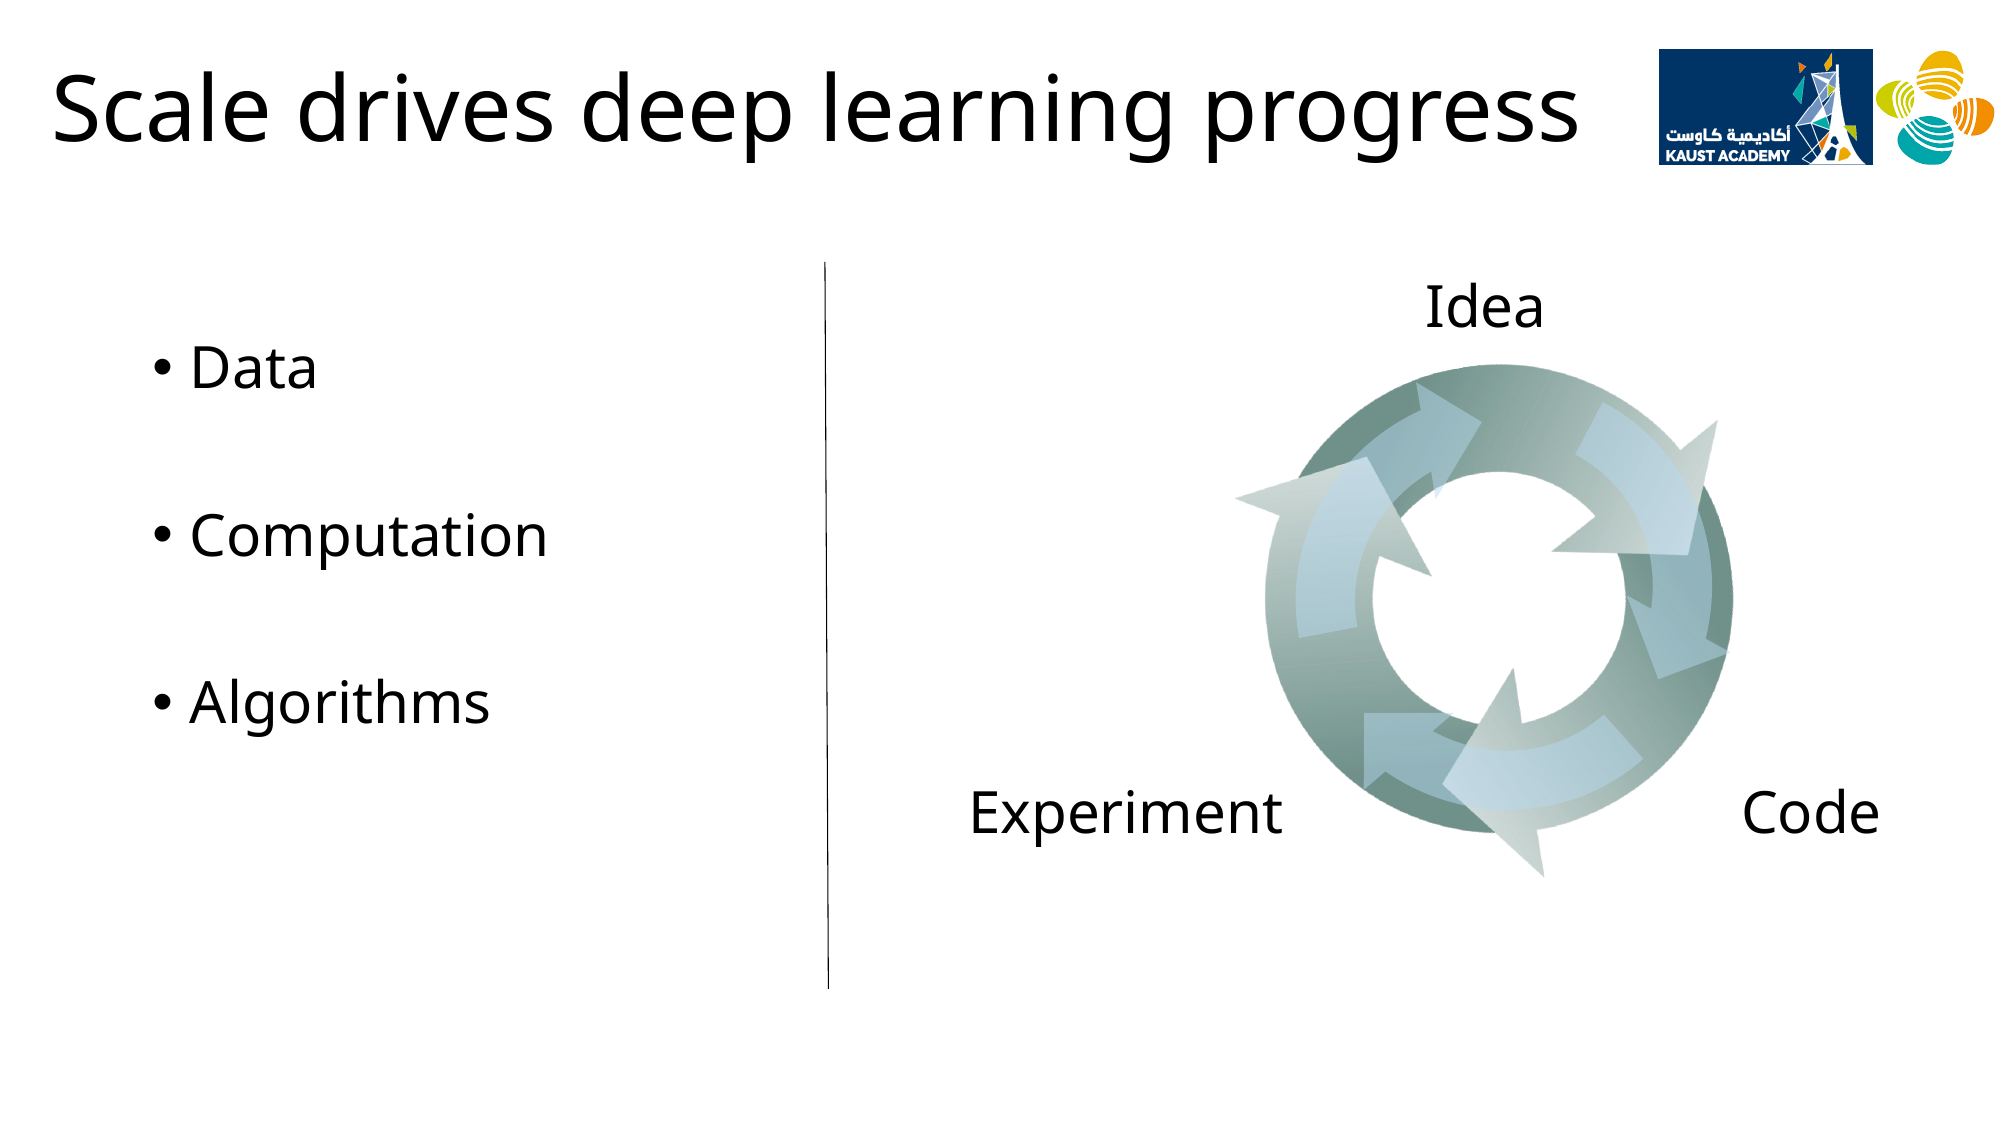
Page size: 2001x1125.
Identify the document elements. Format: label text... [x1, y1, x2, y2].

list Data Computation Algorithms [137, 330, 651, 804]
picture [1220, 328, 1786, 917]
text_box Code [1748, 768, 1897, 853]
text_box Idea [1410, 261, 1562, 347]
text_box Experiment [953, 768, 1258, 853]
picture [1761, 49, 2000, 165]
text_box Scale drives deep learning progress [35, 3, 1761, 221]
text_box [824, 261, 829, 990]
